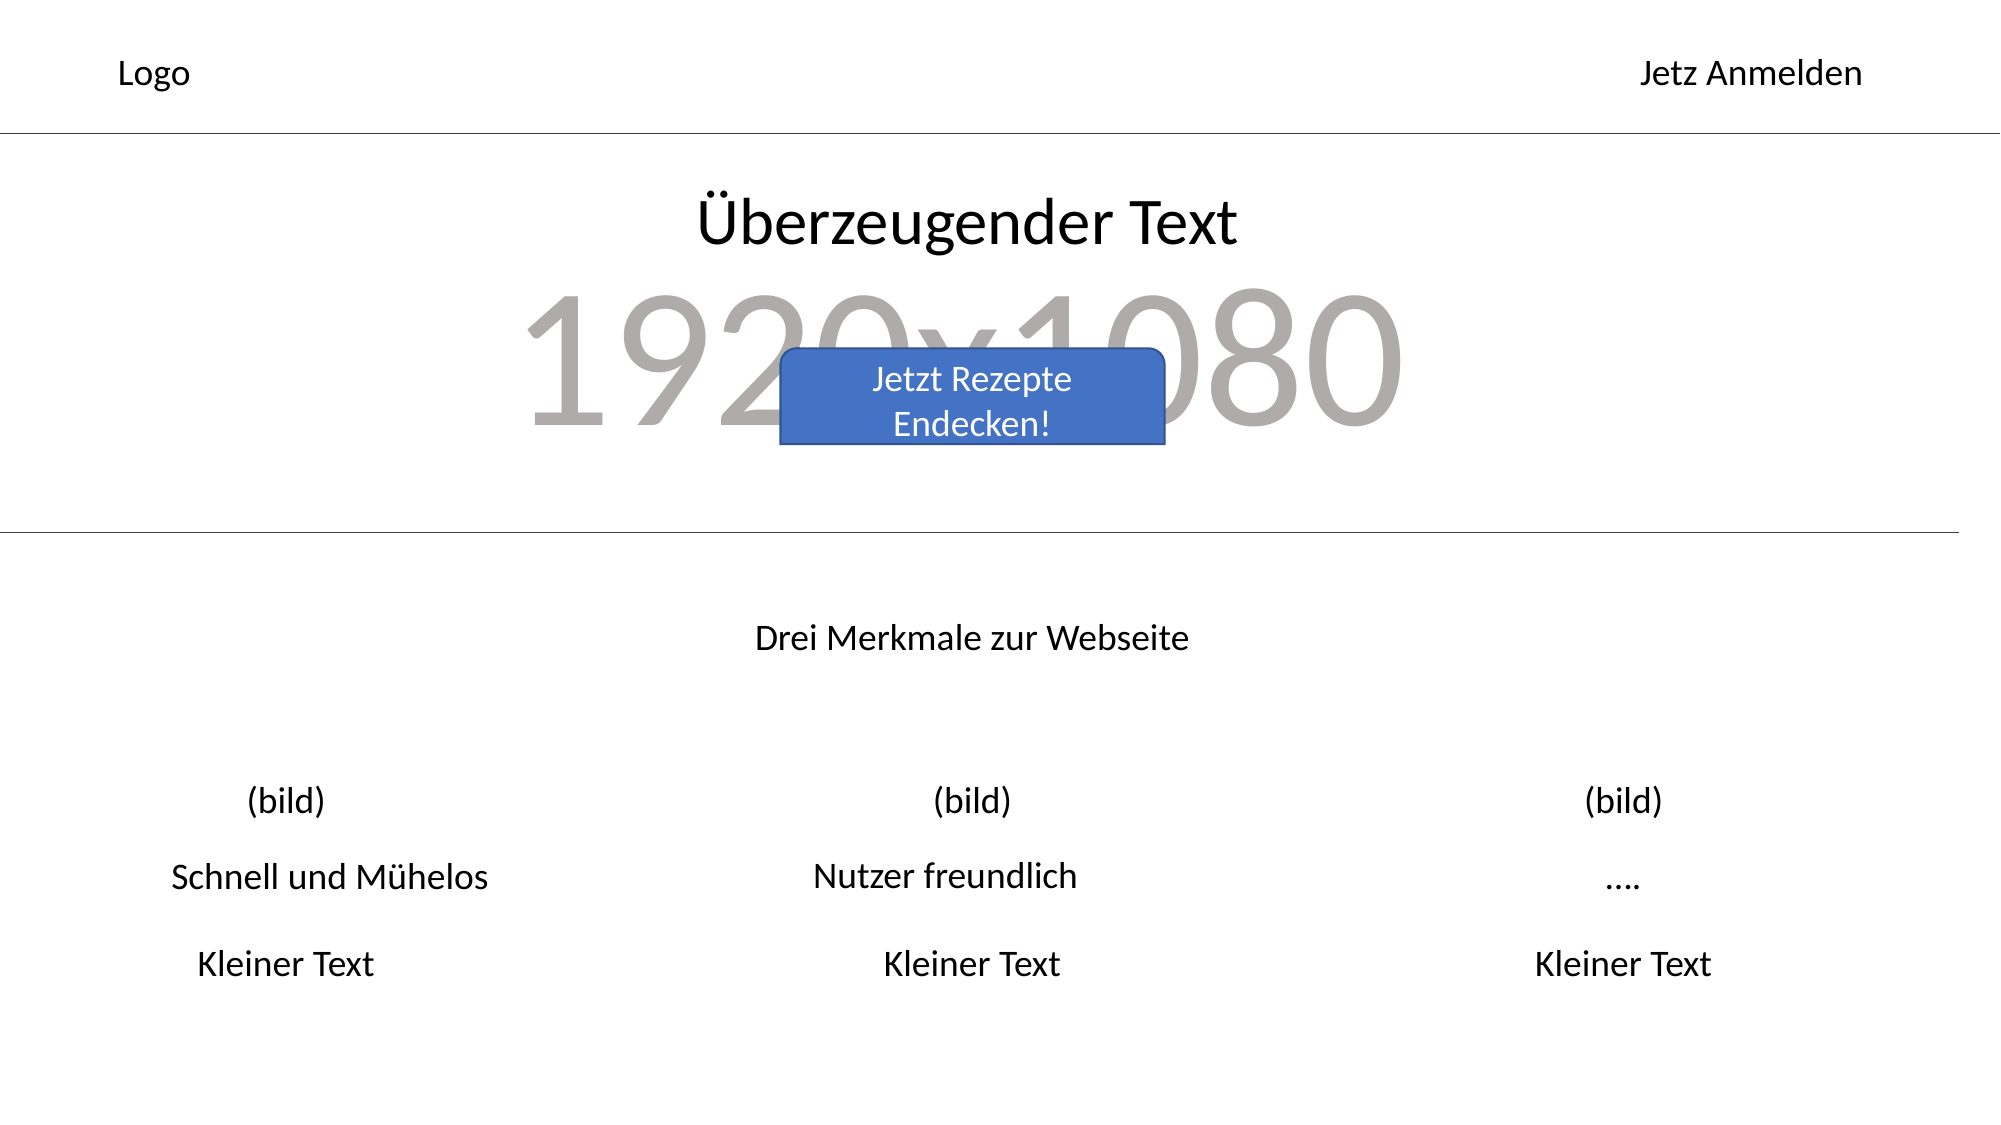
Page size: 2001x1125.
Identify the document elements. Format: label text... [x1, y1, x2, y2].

text_box (bild) [231, 769, 341, 829]
text_box Überzeugender Text [682, 170, 1264, 266]
text_box Schnell und Mühelos [156, 844, 505, 905]
text_box (bild) [918, 768, 1027, 829]
text_box Jetz Anmelden [1625, 40, 1879, 101]
text_box (bild) [1569, 768, 1679, 829]
text_box 1920x1080 [495, 218, 1450, 474]
text_box Kleiner Text [869, 931, 1076, 991]
text_box Kleiner Text [182, 932, 390, 992]
text_box Jetzt Rezepte Endecken! [779, 346, 1166, 446]
text_box Drei Merkmale zur Webseite [740, 605, 1205, 665]
text_box Nutzer freundlich [798, 843, 1094, 904]
text_box Kleiner Text [1520, 931, 1728, 991]
text_box …. [1591, 844, 1657, 905]
text_box Logo [103, 40, 206, 101]
